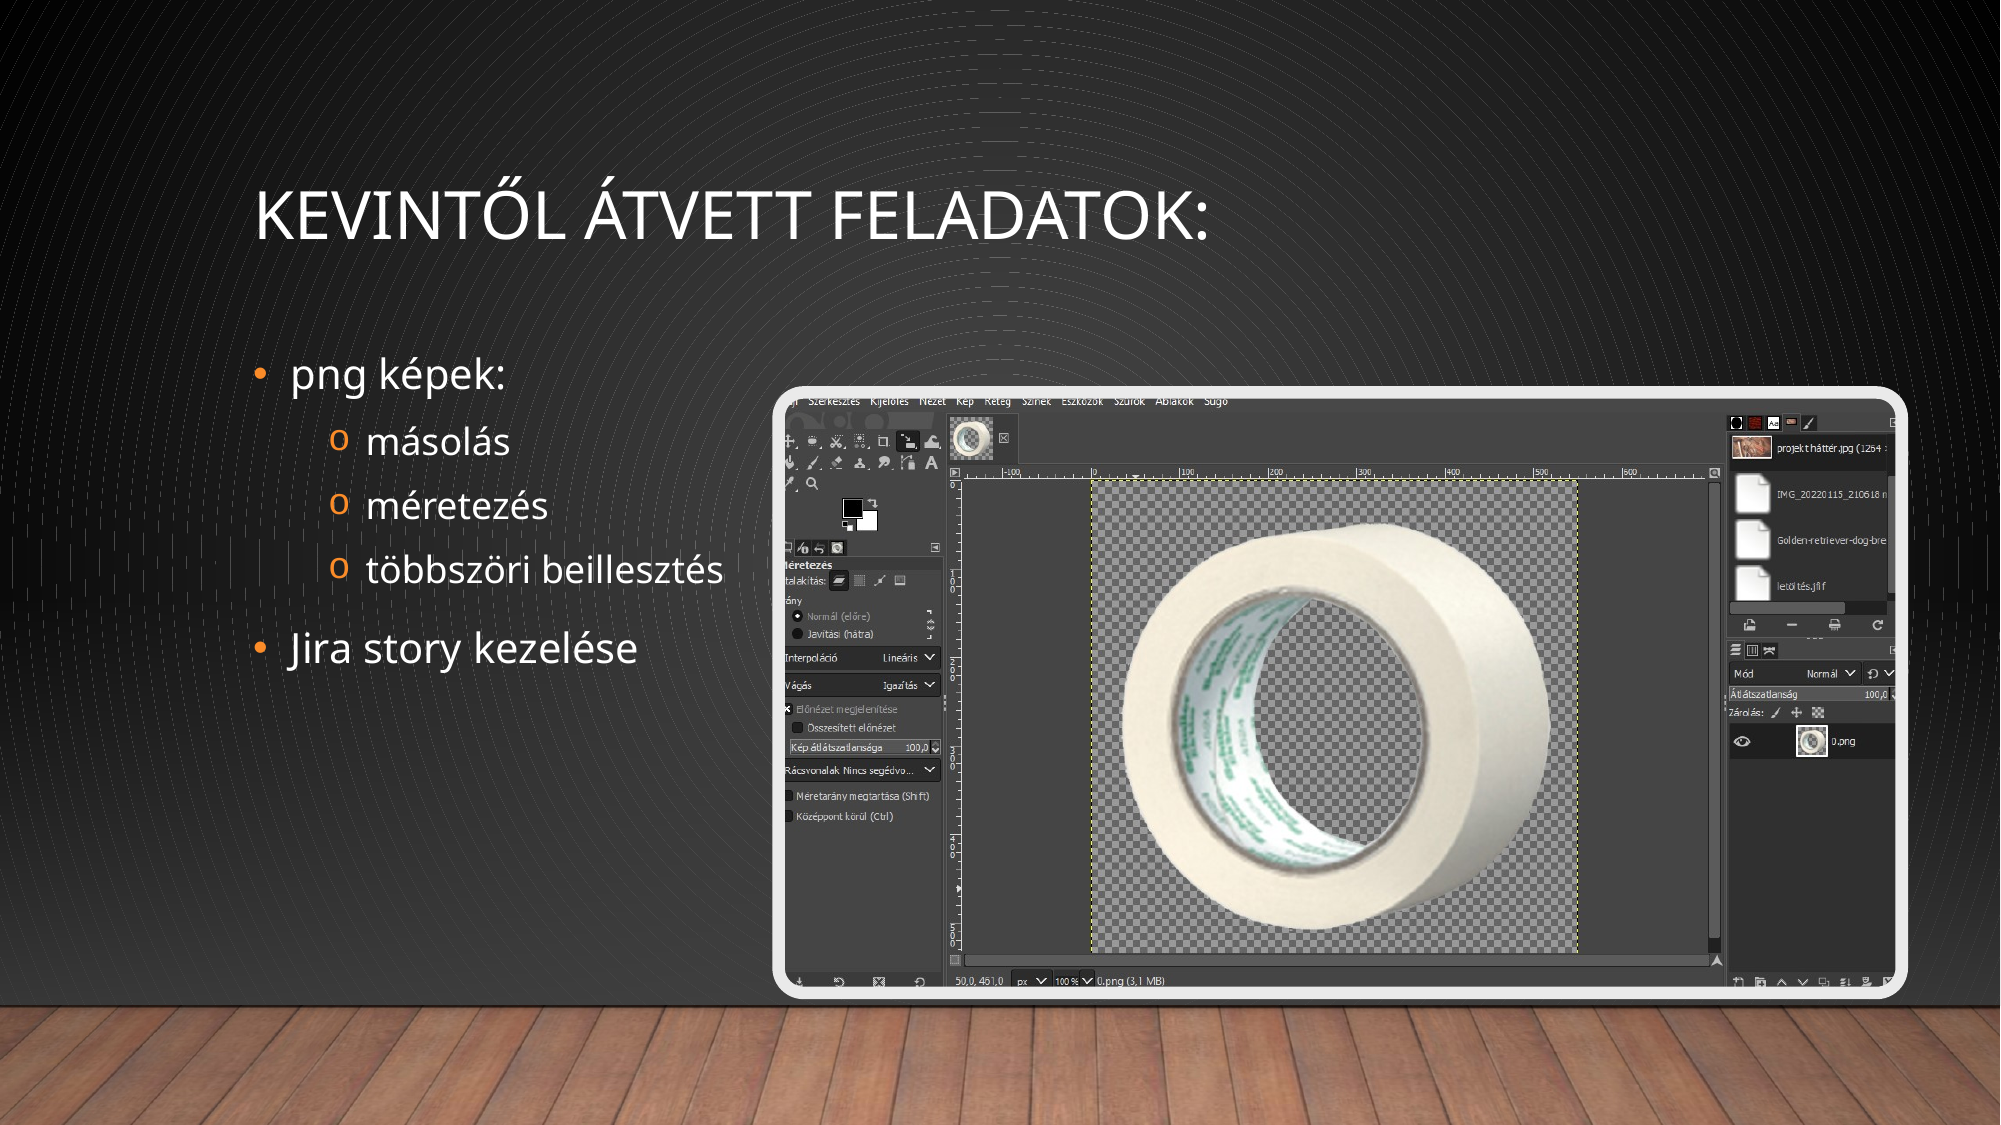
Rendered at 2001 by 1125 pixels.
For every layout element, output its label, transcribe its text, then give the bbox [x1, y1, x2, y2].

list png képek: másolás méretezés többszöri beillesztés Jira story kezelése [238, 330, 779, 800]
picture [0, 1005, 2000, 1125]
title Kevintől átvett feladatok: [238, 131, 1763, 305]
picture [778, 392, 1902, 994]
